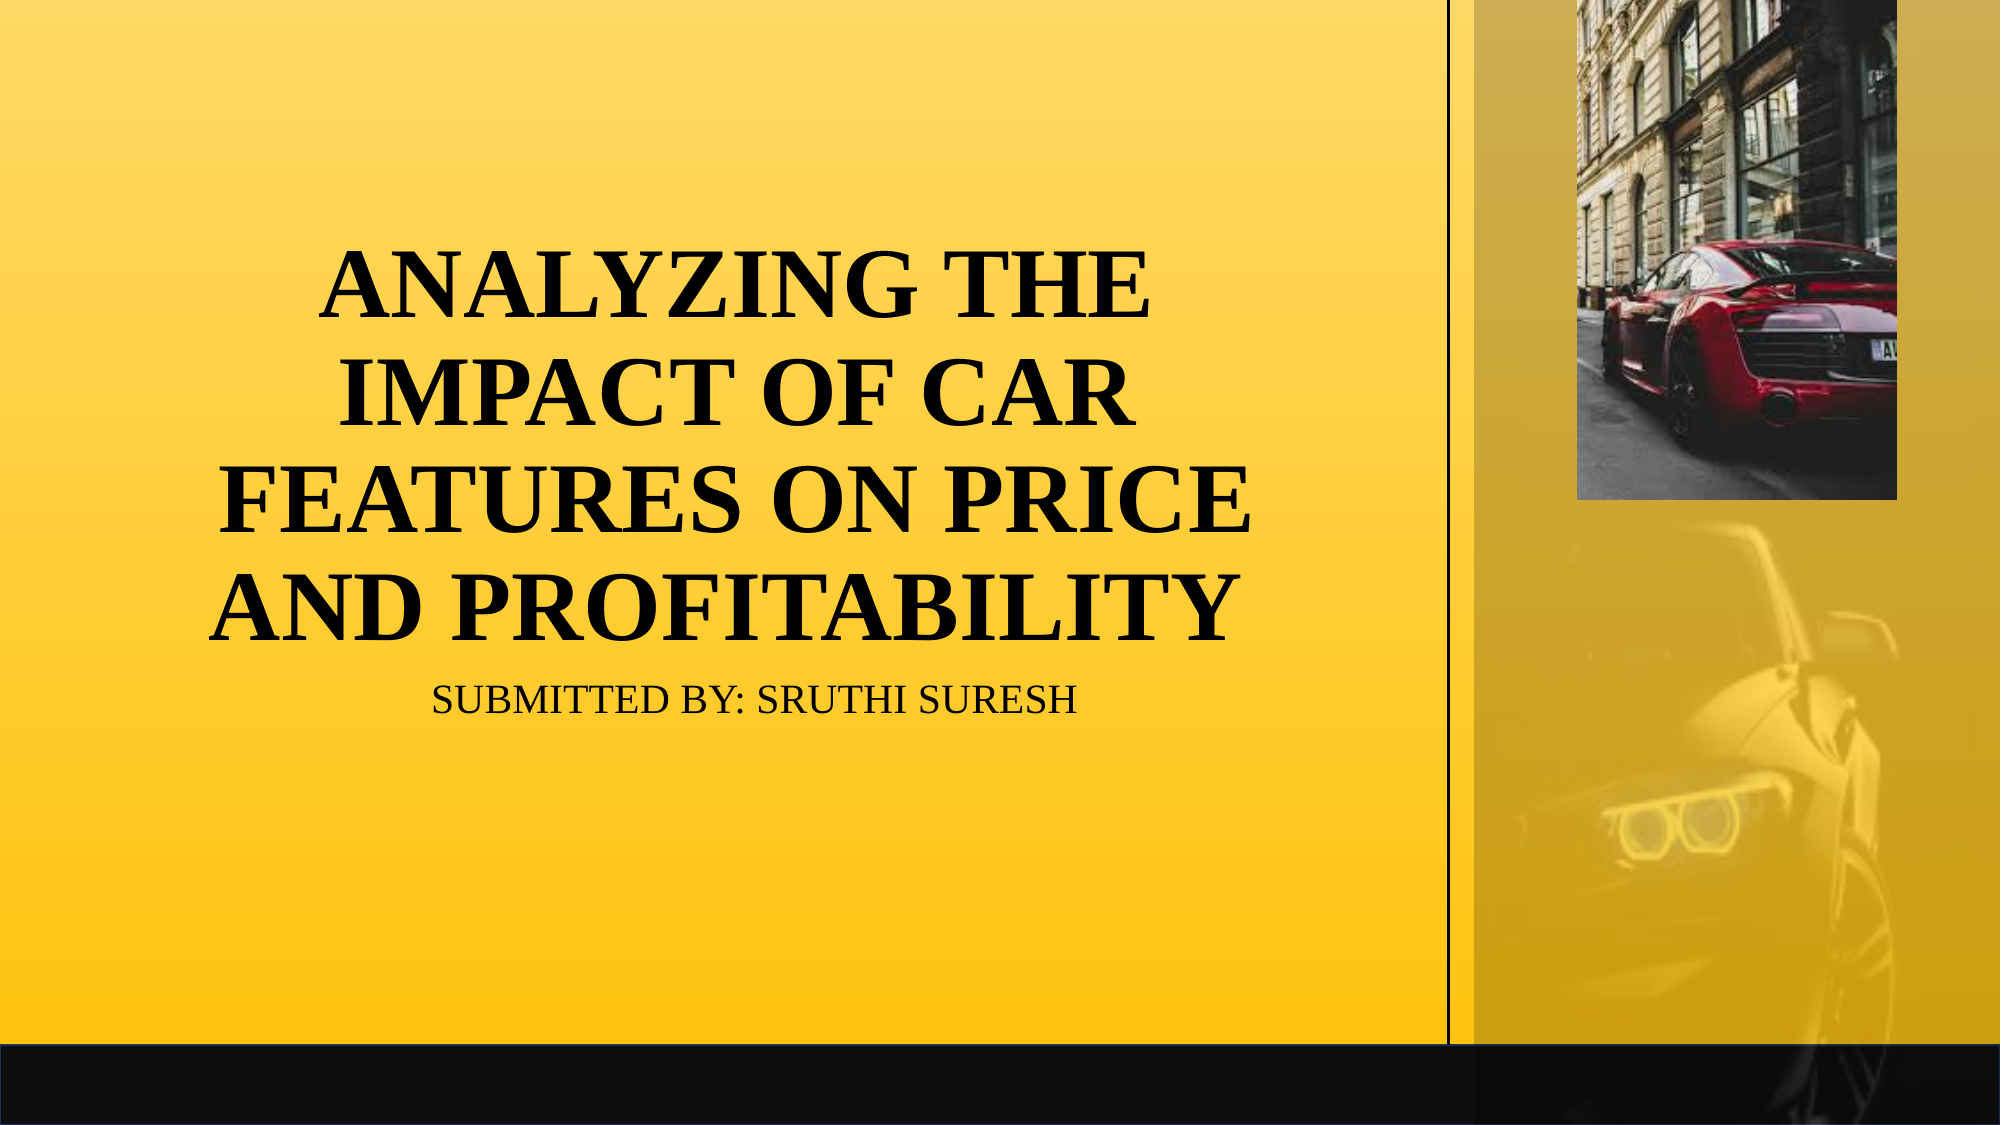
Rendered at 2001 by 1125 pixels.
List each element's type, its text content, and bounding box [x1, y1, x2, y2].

subtitle SUBMITTED BY: SRUTHI SURESH [86, 669, 1423, 830]
title ANALYZING THE IMPACT OF CAR FEATURES ON PRICE AND PROFITABILITY [187, 206, 1288, 669]
picture [1474, 0, 2000, 1125]
text_box [0, 1044, 1474, 1125]
